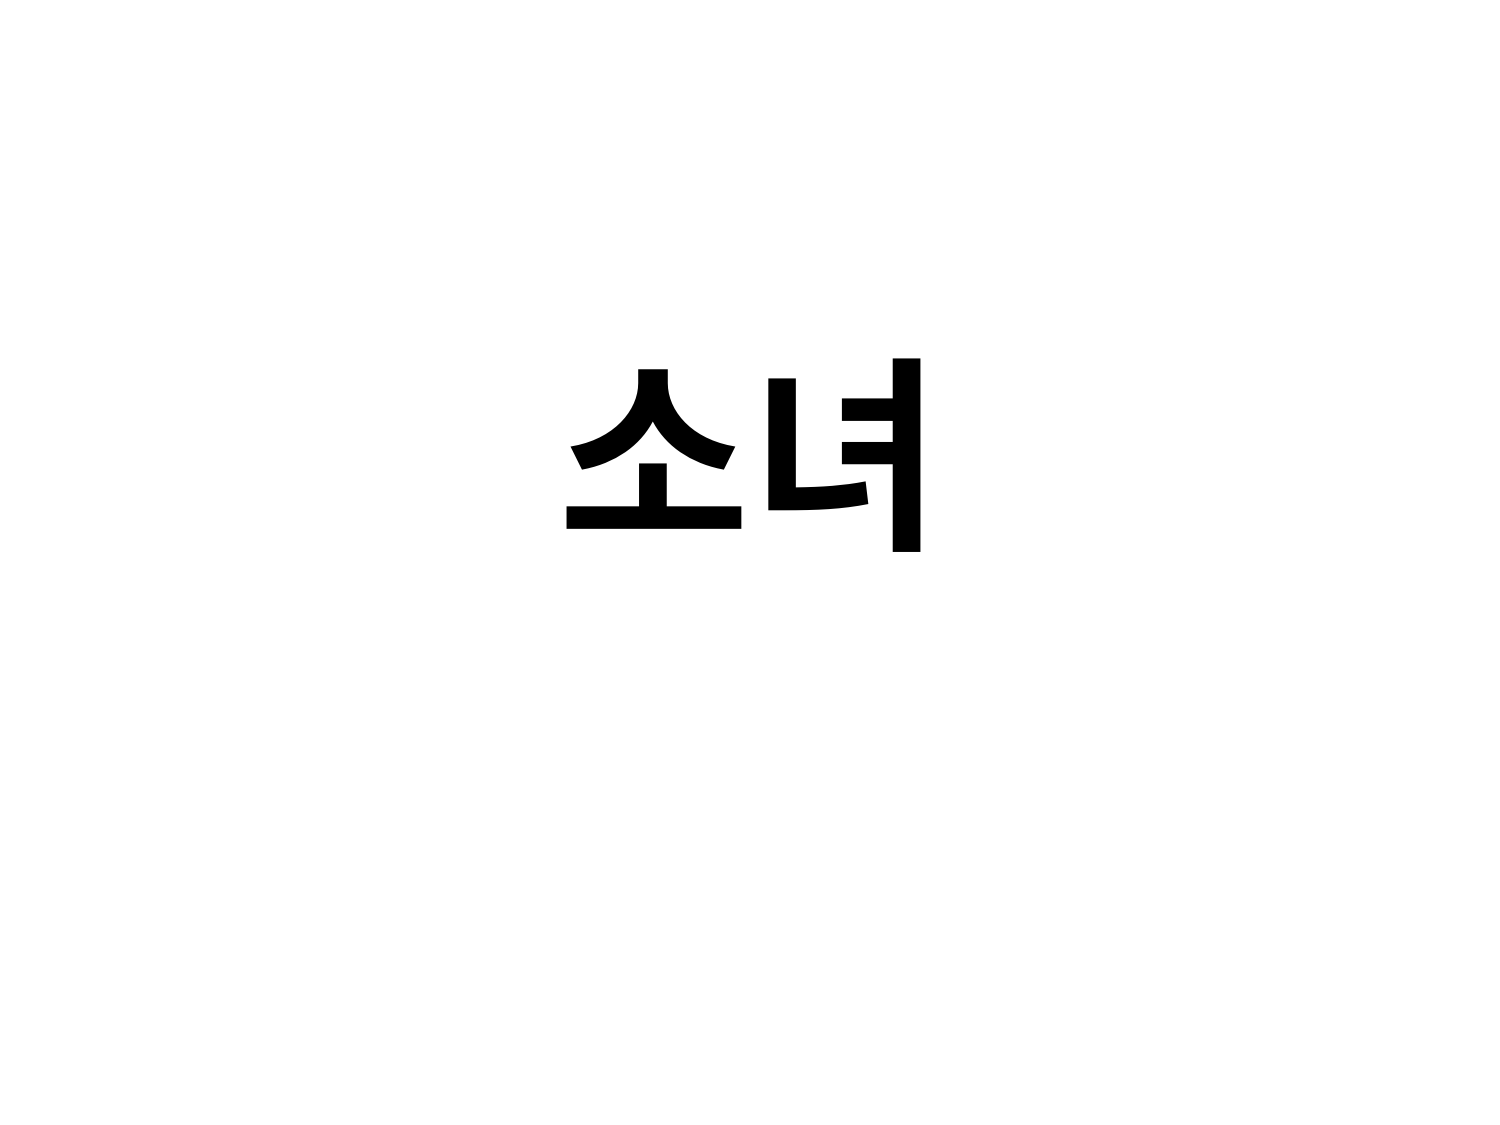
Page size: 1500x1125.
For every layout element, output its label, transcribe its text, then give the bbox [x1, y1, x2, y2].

text_box 소녀 [543, 317, 957, 583]
